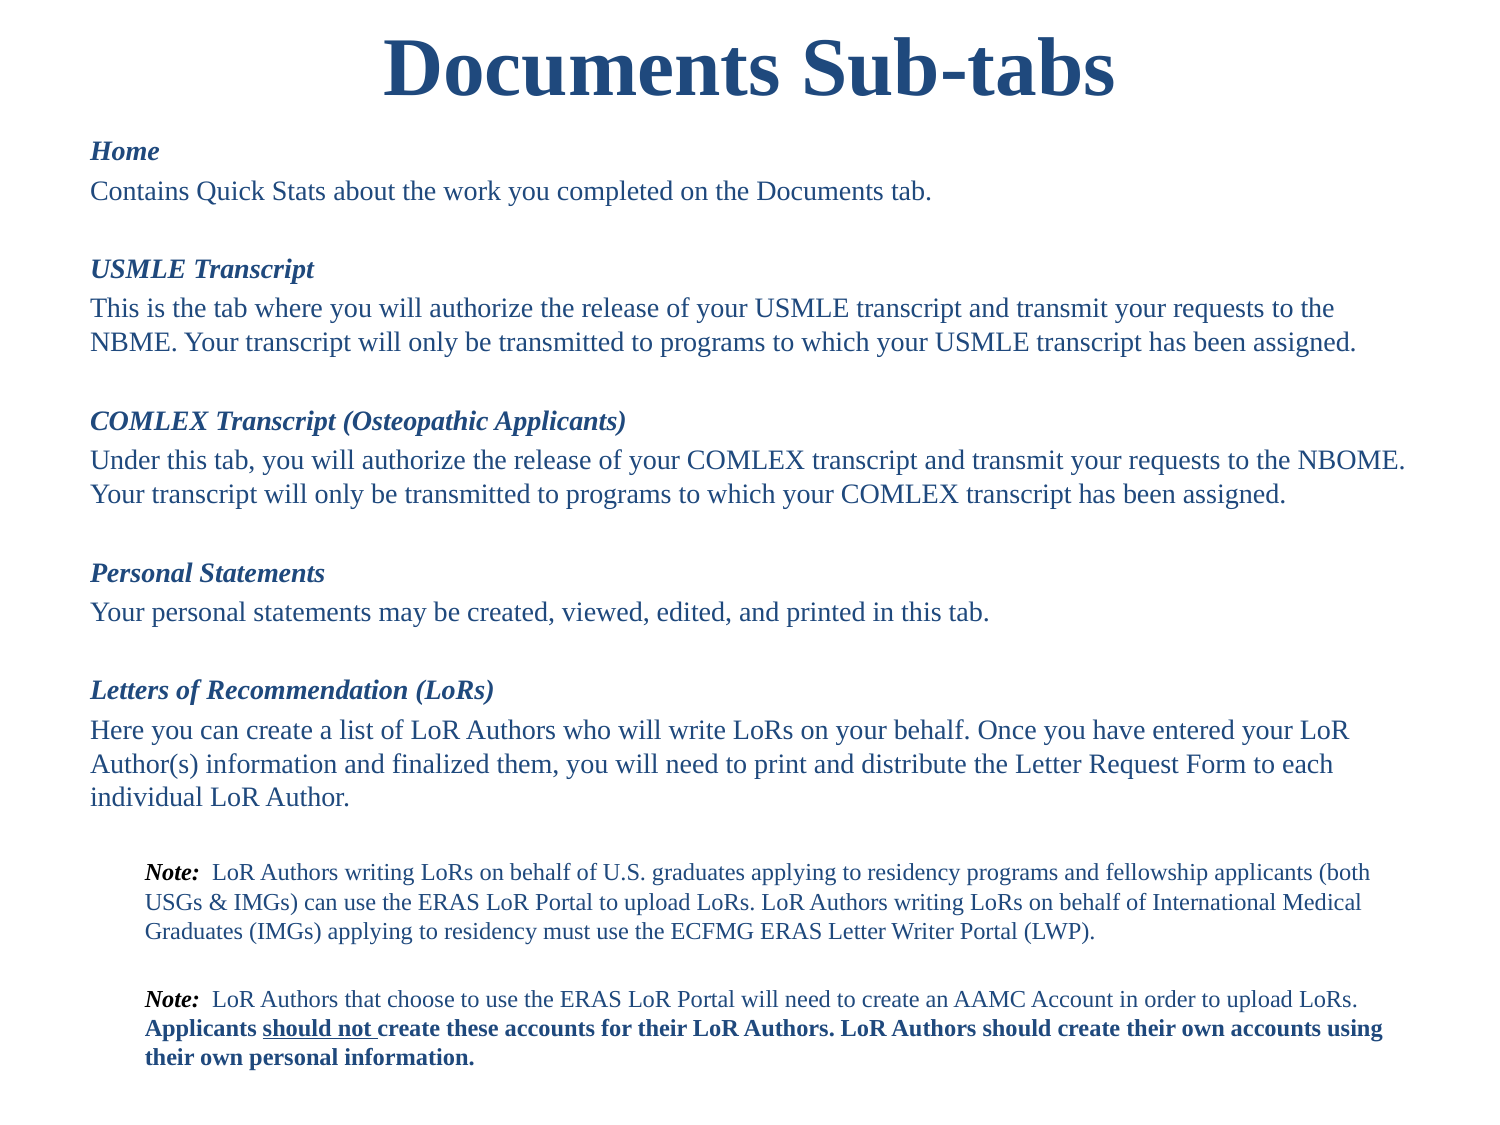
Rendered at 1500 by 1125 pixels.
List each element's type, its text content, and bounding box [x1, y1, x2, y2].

title Documents Sub-tabs [75, 0, 1425, 125]
list Home Contains Quick Stats about the work you completed on the Documents tab. USMLE Transcript This is the tab where you will authorize the release of your USMLE transcript and transmit your requests to the NBME. Your transcript will only be transmitted to programs to which your USMLE transcript has been assigned. COMLEX Transcript (Osteopathic Applicants) Under this tab, you will authorize the release of your COMLEX transcript and transmit your requests to the NBOME. Your transcript will only be transmitted to programs to which your COMLEX transcript has been assigned. Personal Statements Your personal statements may be created, viewed, edited, and printed in this tab. Letters of Recommendation (LoRs) Here you can create a list of LoR Authors who will write LoRs on your behalf. Once you have entered your LoR Author(s) information and finalized them, you will need to print and distribute the Letter Request Form to each individual LoR Author. Note: LoR Authors writing LoRs on behalf of U.S. graduates applying to residency programs and fellowship applicants (both USGs & IMGs) can use the ERAS LoR Portal to upload LoRs. LoR Authors writing LoRs on behalf of International Medical Graduates (IMGs) applying to residency must use the ECFMG ERAS Letter Writer Portal (LWP). Note: LoR Authors that choose to use the ERAS LoR Portal will need to create an AAMC Account in order to upload LoRs. Applicants should not create these accounts for their LoR Authors. LoR Authors should create their own accounts using their own personal information. [75, 125, 1425, 1100]
